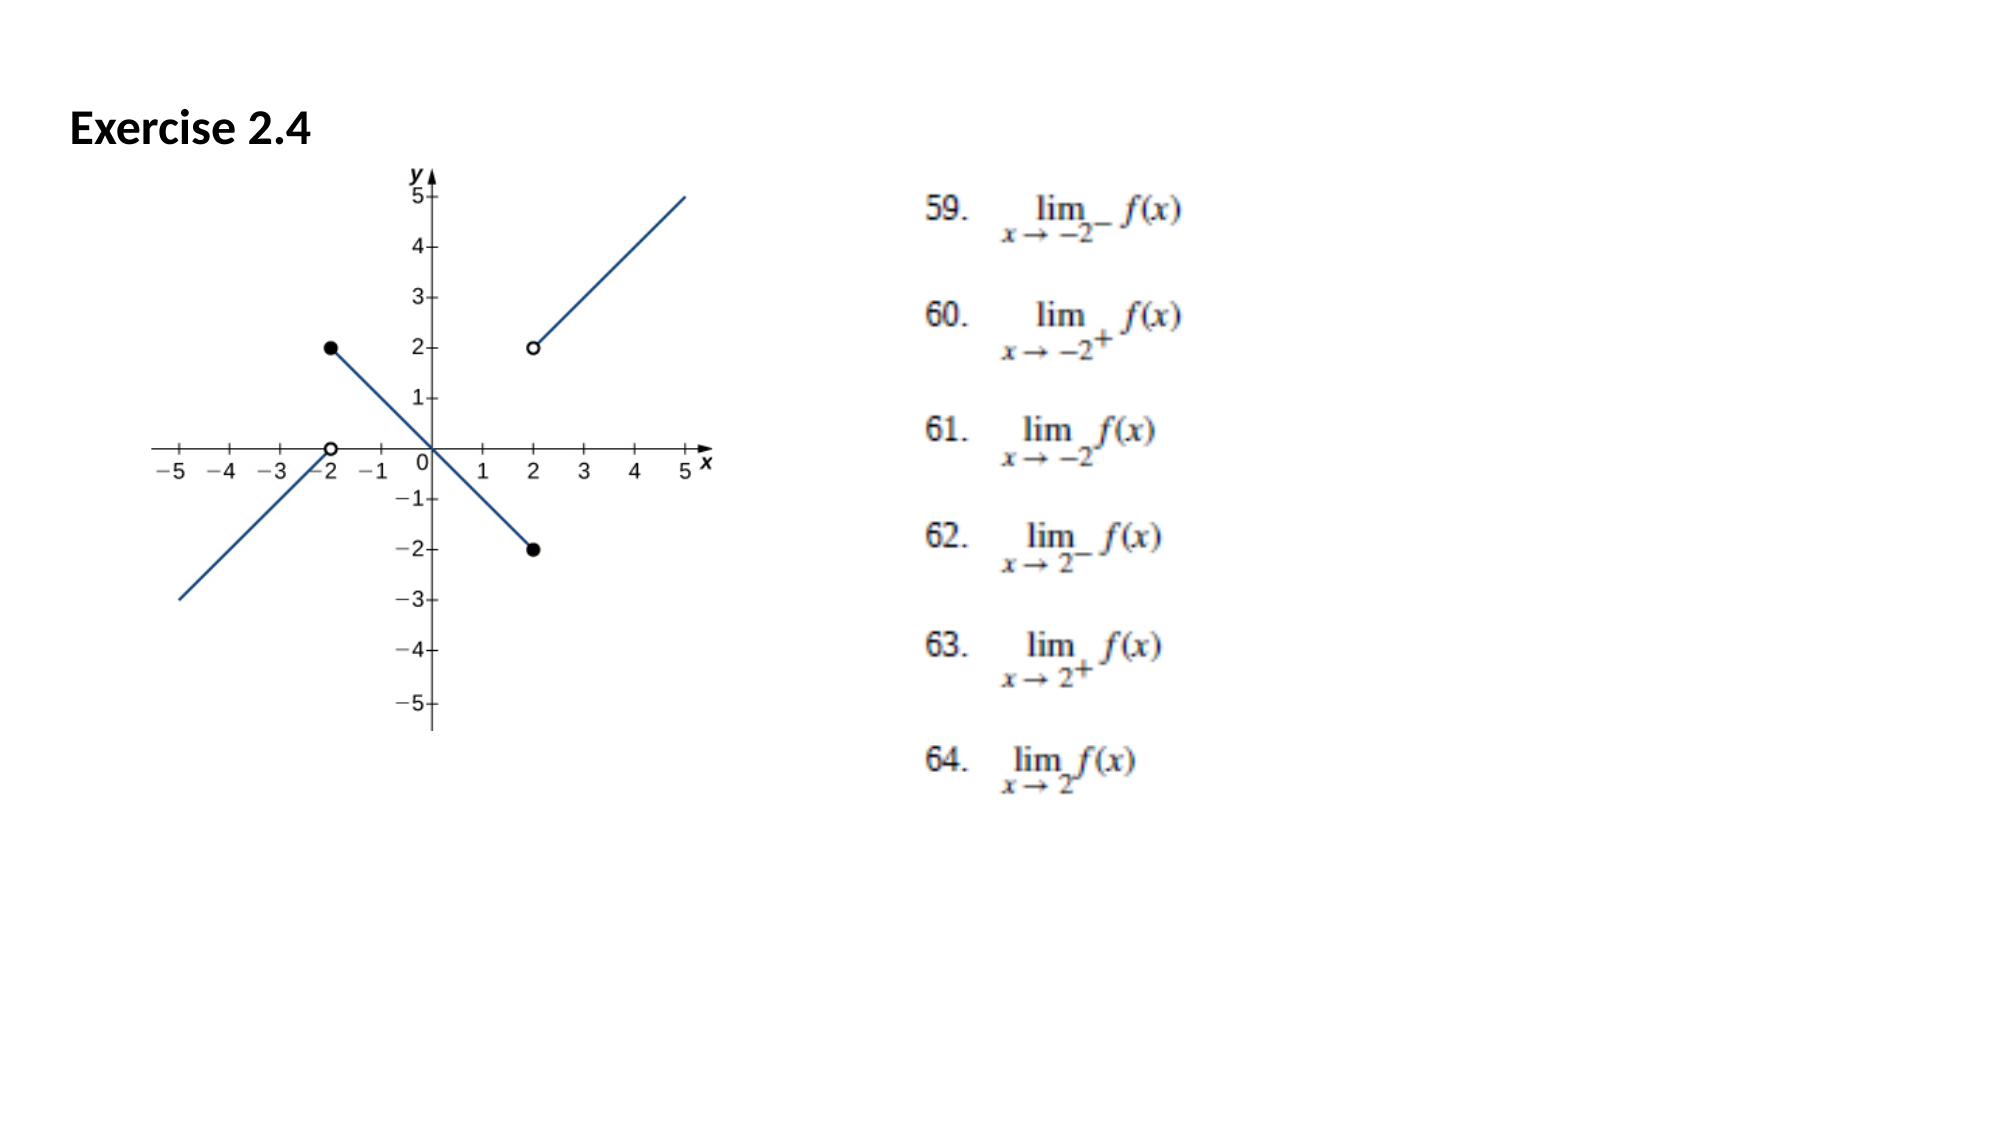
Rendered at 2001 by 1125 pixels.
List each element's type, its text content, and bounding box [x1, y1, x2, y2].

picture [902, 162, 1403, 839]
picture [151, 162, 713, 731]
text_box Exercise 2.4 [54, 87, 327, 162]
